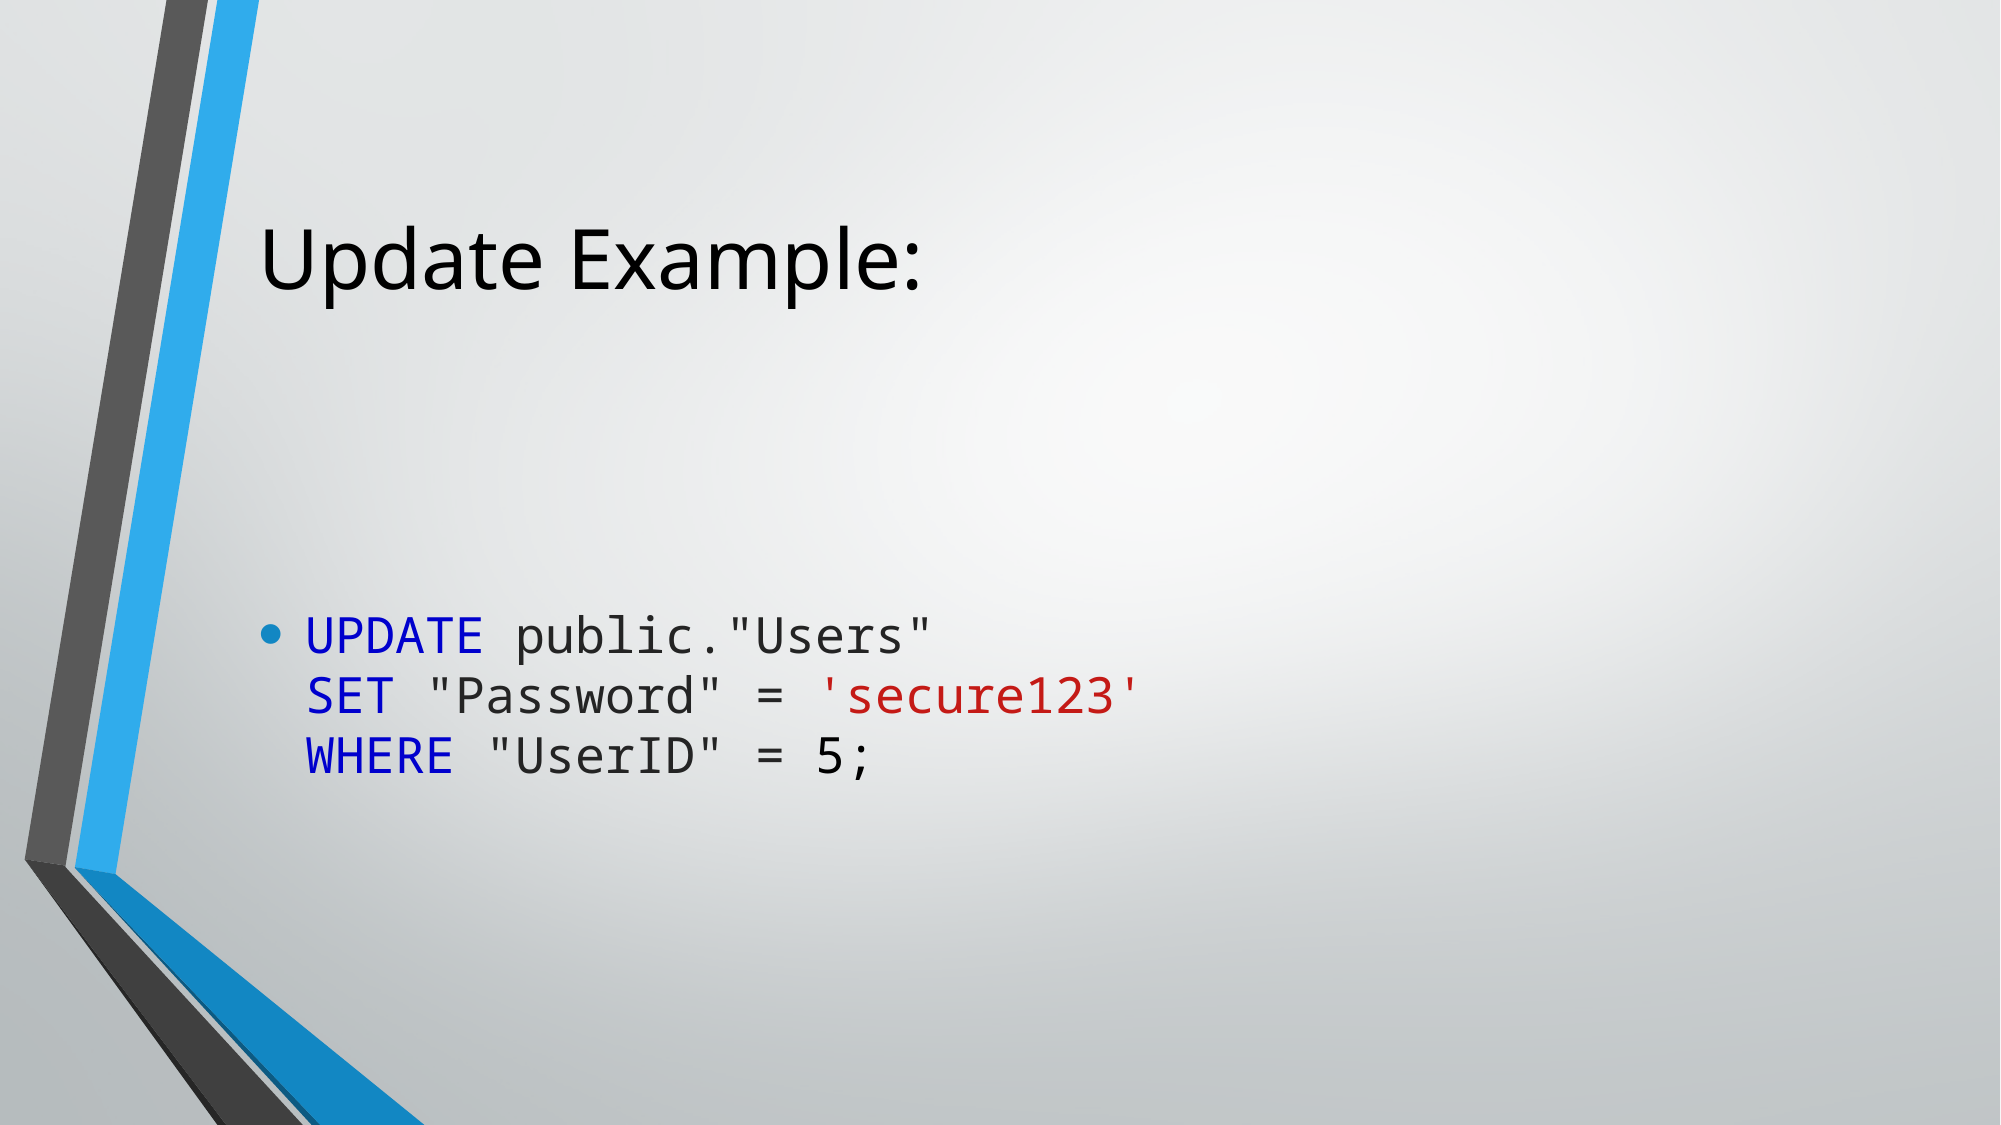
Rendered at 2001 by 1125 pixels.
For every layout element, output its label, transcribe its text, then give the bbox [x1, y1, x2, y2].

list UPDATE public."Users" SET "Password" = 'secure123' WHERE "UserID" = 5; [243, 437, 1887, 950]
title Update Example: [243, 112, 1887, 400]
